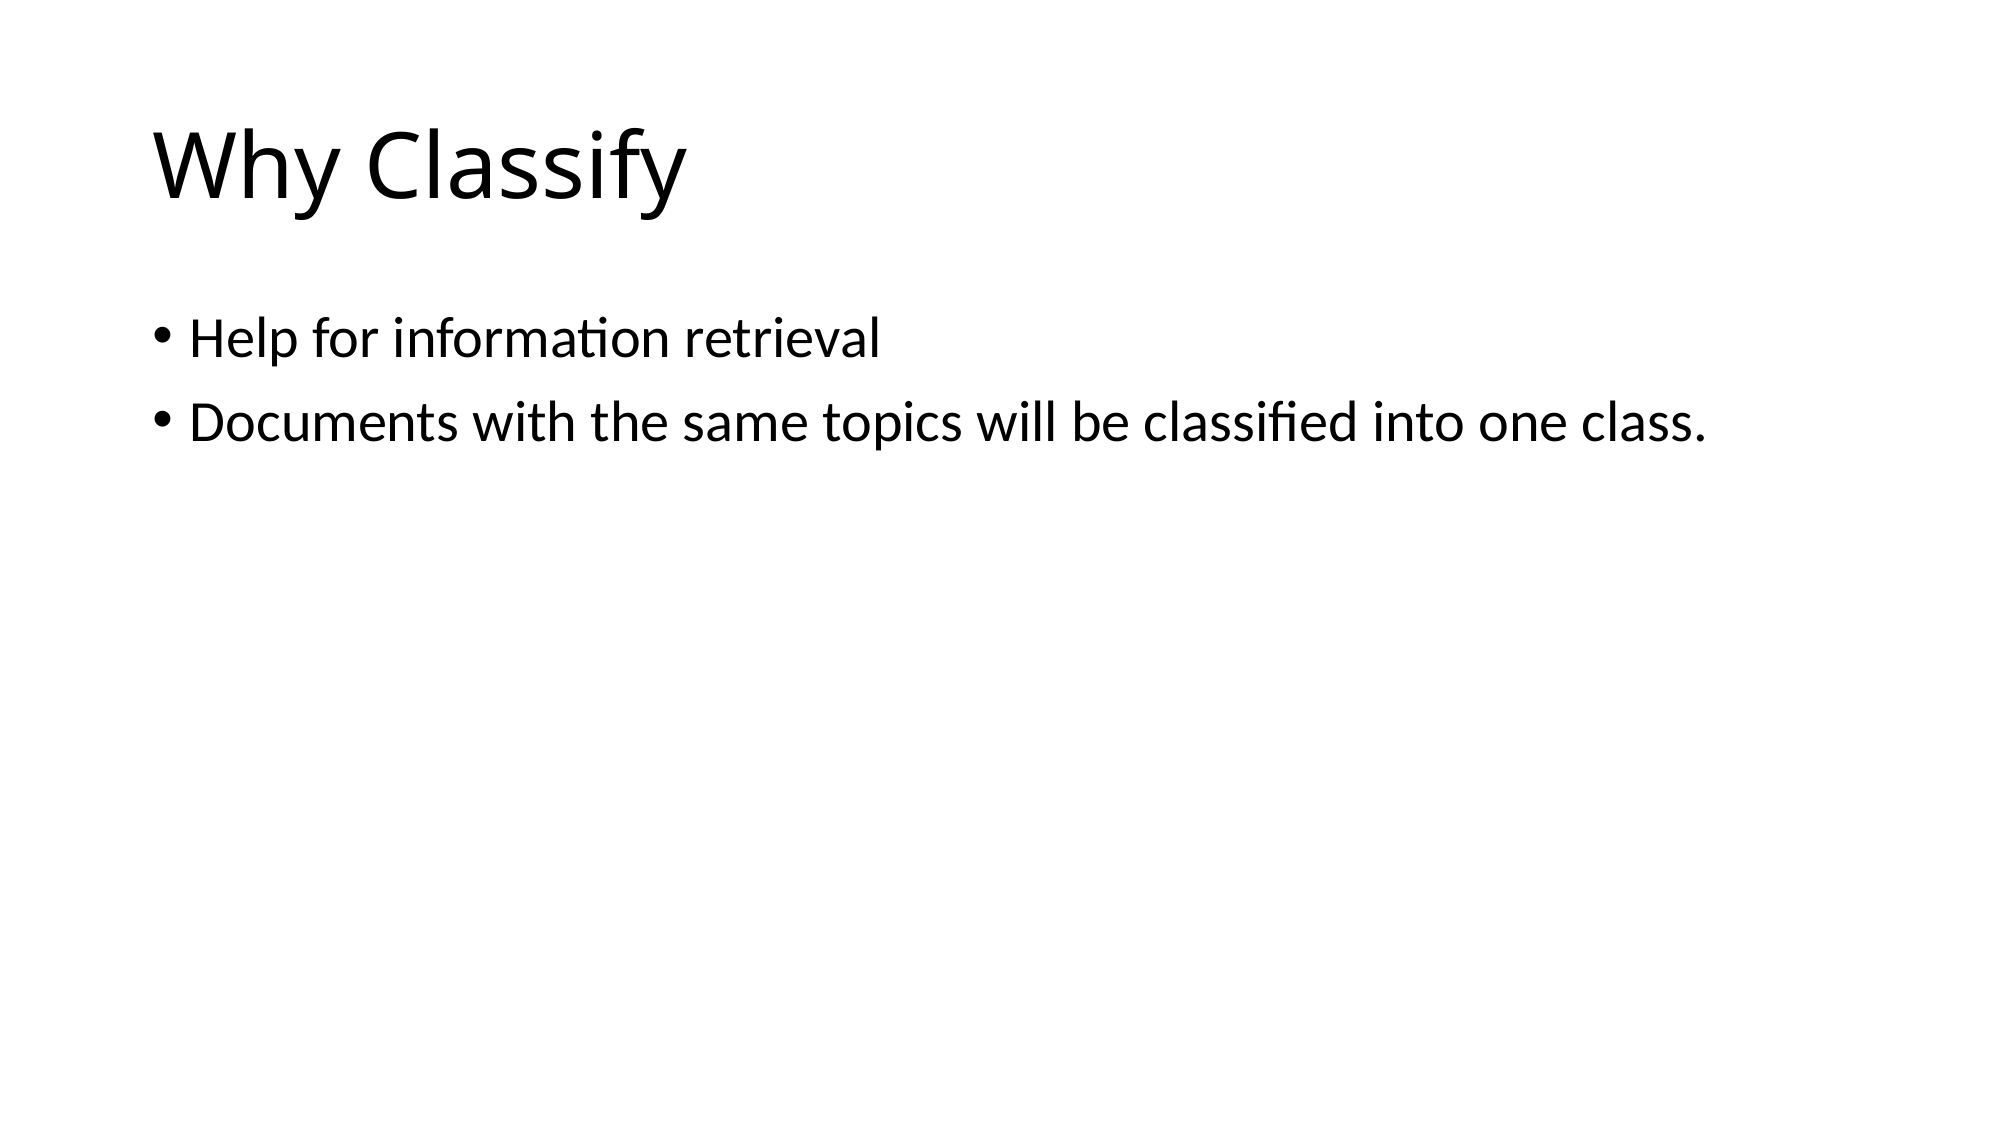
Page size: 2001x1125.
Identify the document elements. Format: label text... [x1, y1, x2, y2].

title Why Classify [137, 59, 1863, 278]
list Help for information retrieval Documents with the same topics will be classified into one class. [137, 299, 1863, 1014]
